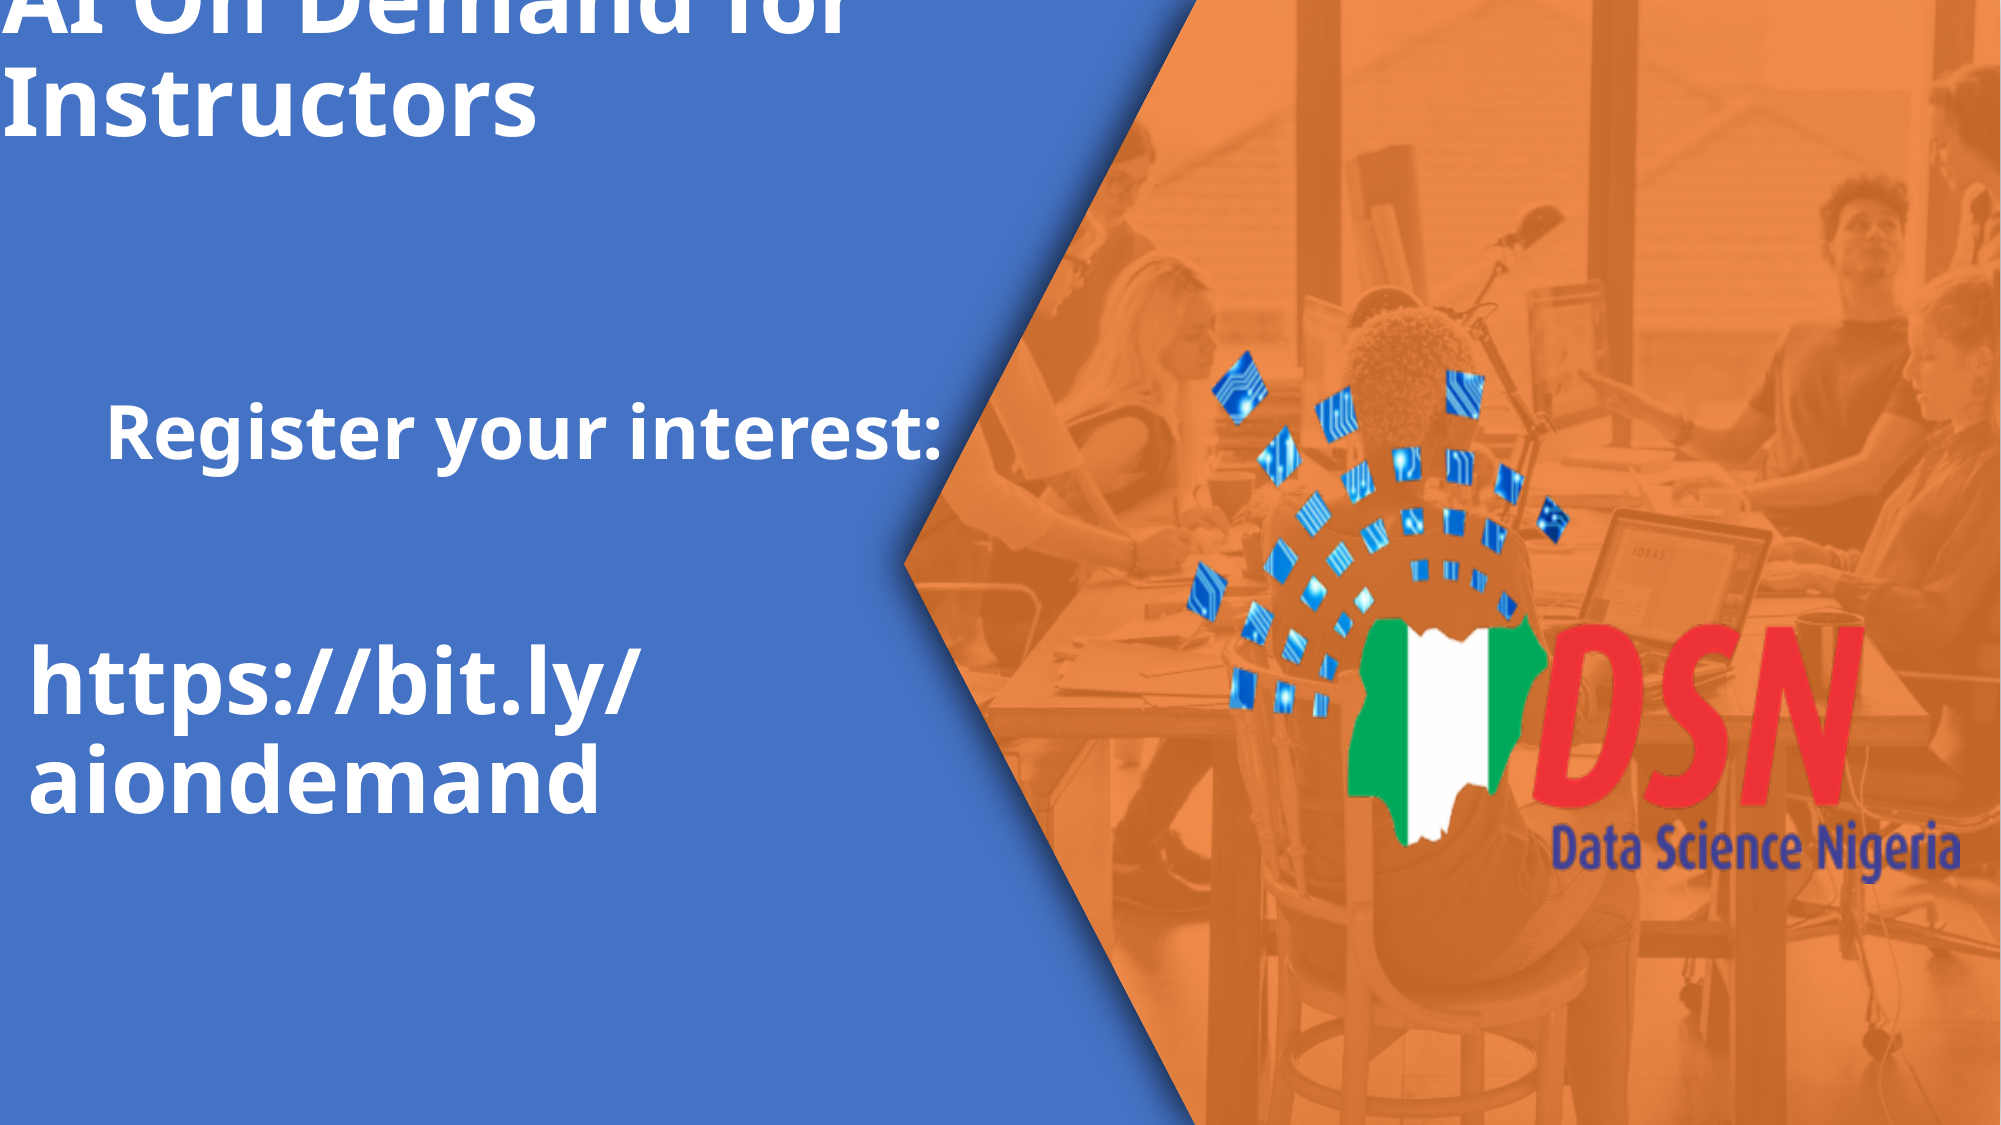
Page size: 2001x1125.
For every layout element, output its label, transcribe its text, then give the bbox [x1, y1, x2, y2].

picture [1186, 350, 1960, 884]
text_box Register your interest: [101, 393, 1071, 478]
text_box https://bit.ly/aiondemand [25, 634, 995, 835]
text_box AI On Demand for Instructors [0, 0, 1173, 159]
